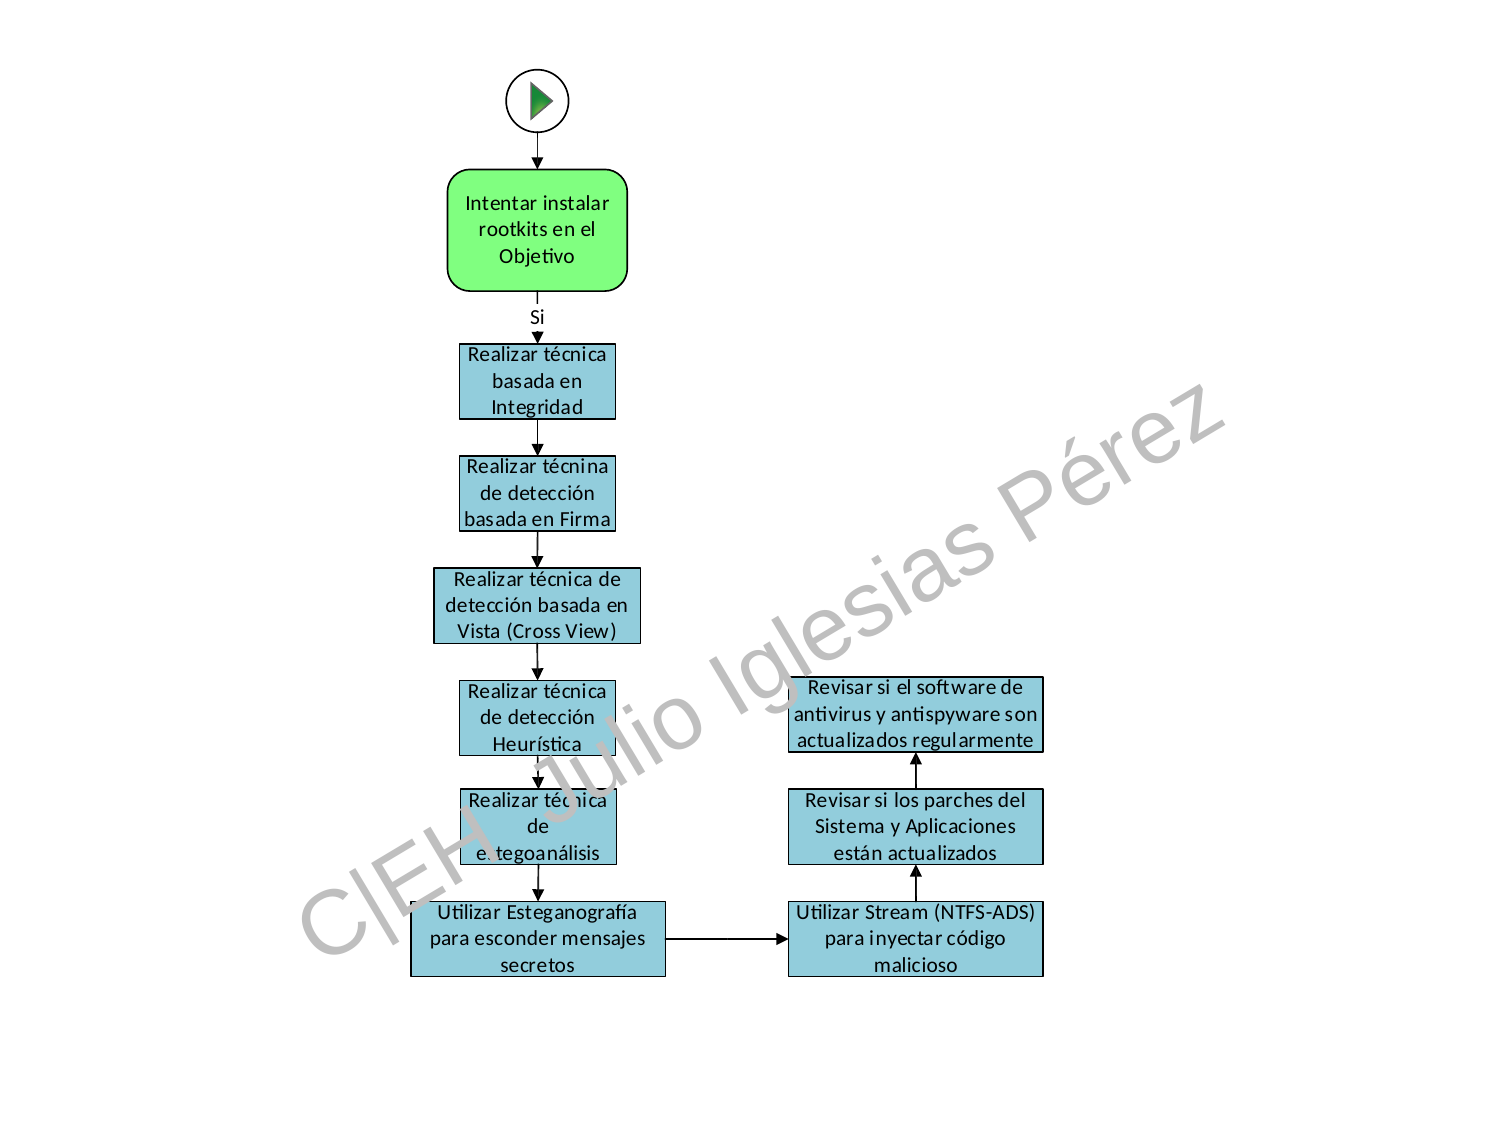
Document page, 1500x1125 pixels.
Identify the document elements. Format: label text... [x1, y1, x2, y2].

picture [407, 66, 1054, 989]
text_box C|EH Julio Iglesias Pérez [1058, 261, 1399, 628]
text_box C|EH Julio Iglesias Pérez [144, 802, 443, 1118]
